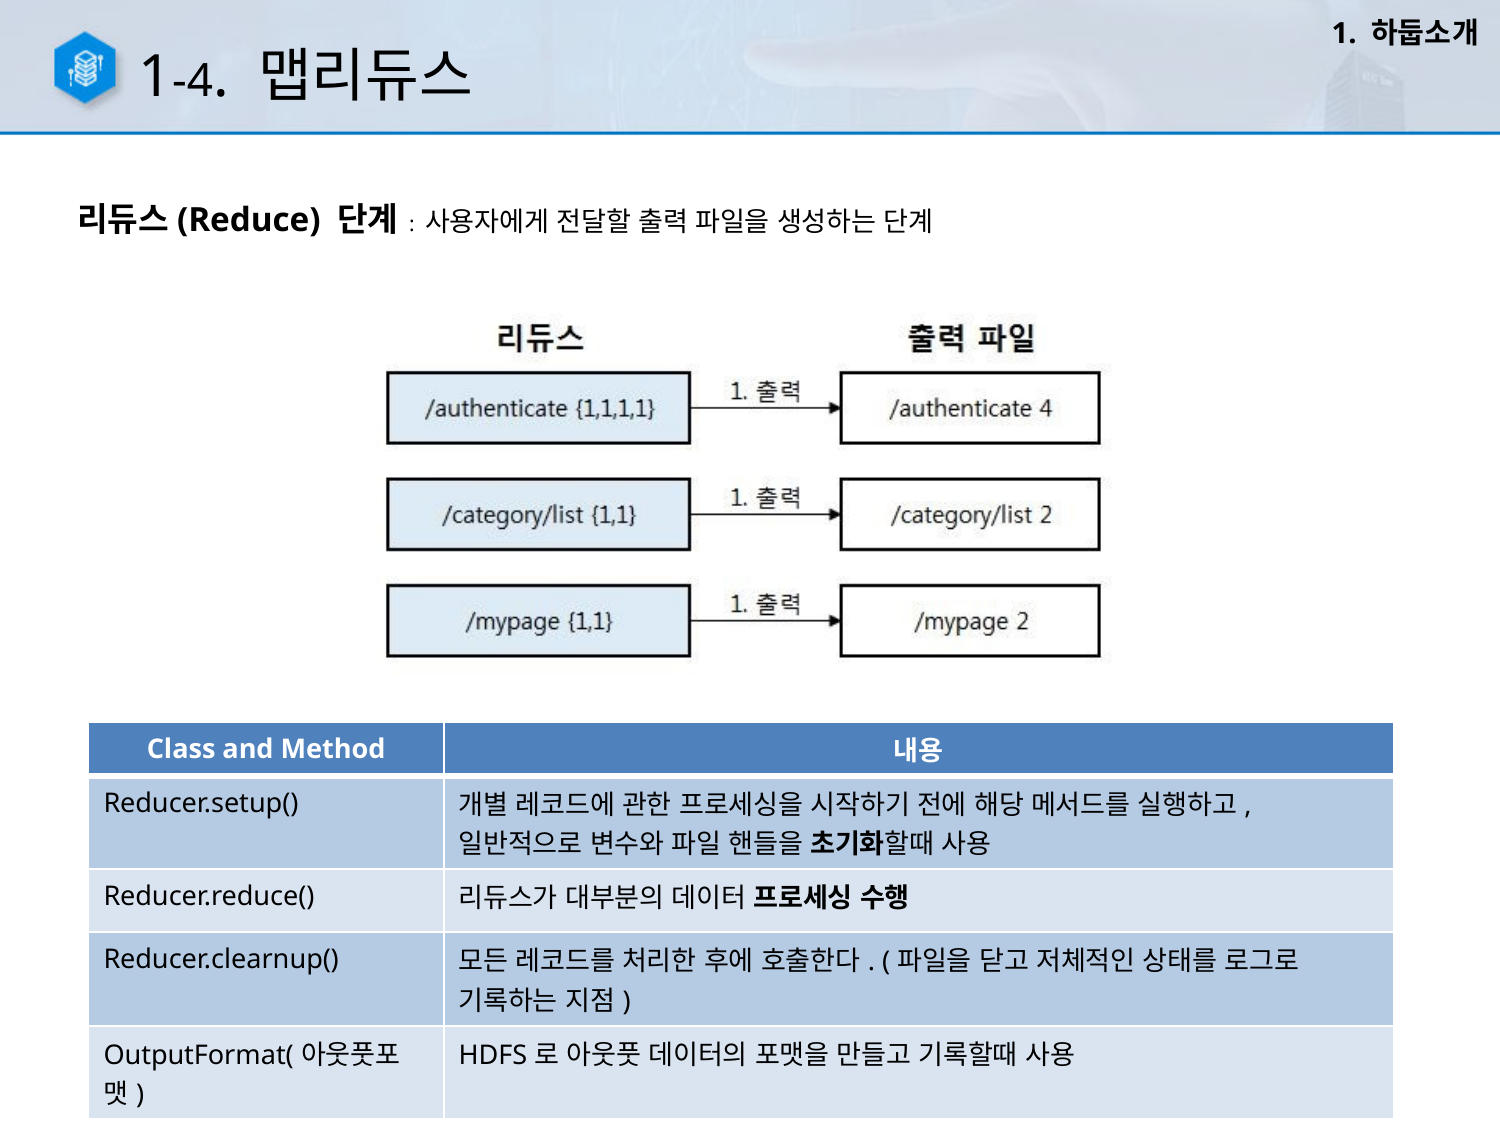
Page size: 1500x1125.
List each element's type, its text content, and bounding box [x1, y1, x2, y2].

table_cell 개별 레코드에 관한 프로세싱을 시작하기 전에 해당 메서드를 실행하고, 일반적으로 변수와 파일 핸들을 초기화할때 사용 [445, 779, 1393, 868]
table_cell Reducer.setup() [89, 779, 443, 868]
table_cell Reducer.clearnup() [89, 933, 443, 1025]
picture [0, 0, 1500, 1125]
table_cell OutputFormat(아웃풋포맷) [89, 1027, 443, 1118]
table_header Class and Method [89, 723, 443, 773]
table_header 내용 [445, 723, 1393, 773]
table_cell HDFS로 아웃풋 데이터의 포맷을 만들고 기록할때 사용 [445, 1027, 1393, 1118]
table_cell Reducer.reduce() [89, 870, 443, 931]
text_box 리듀스(Reduce) 단계 : 사용자에게 전달할 출력 파일을 생성하는 단계 [62, 190, 1004, 262]
table_cell 리듀스가 대부분의 데이터 프로세싱 수행 [445, 870, 1393, 931]
text_box 1. 하둡소개 [1316, 7, 1500, 55]
table_cell 모든 레코드를 처리한 후에 호출한다. (파일을 닫고 저체적인 상태를 로그로 기록하는 지점) [445, 933, 1393, 1025]
text_box 1-4. 맵리듀스 [123, 31, 1247, 117]
